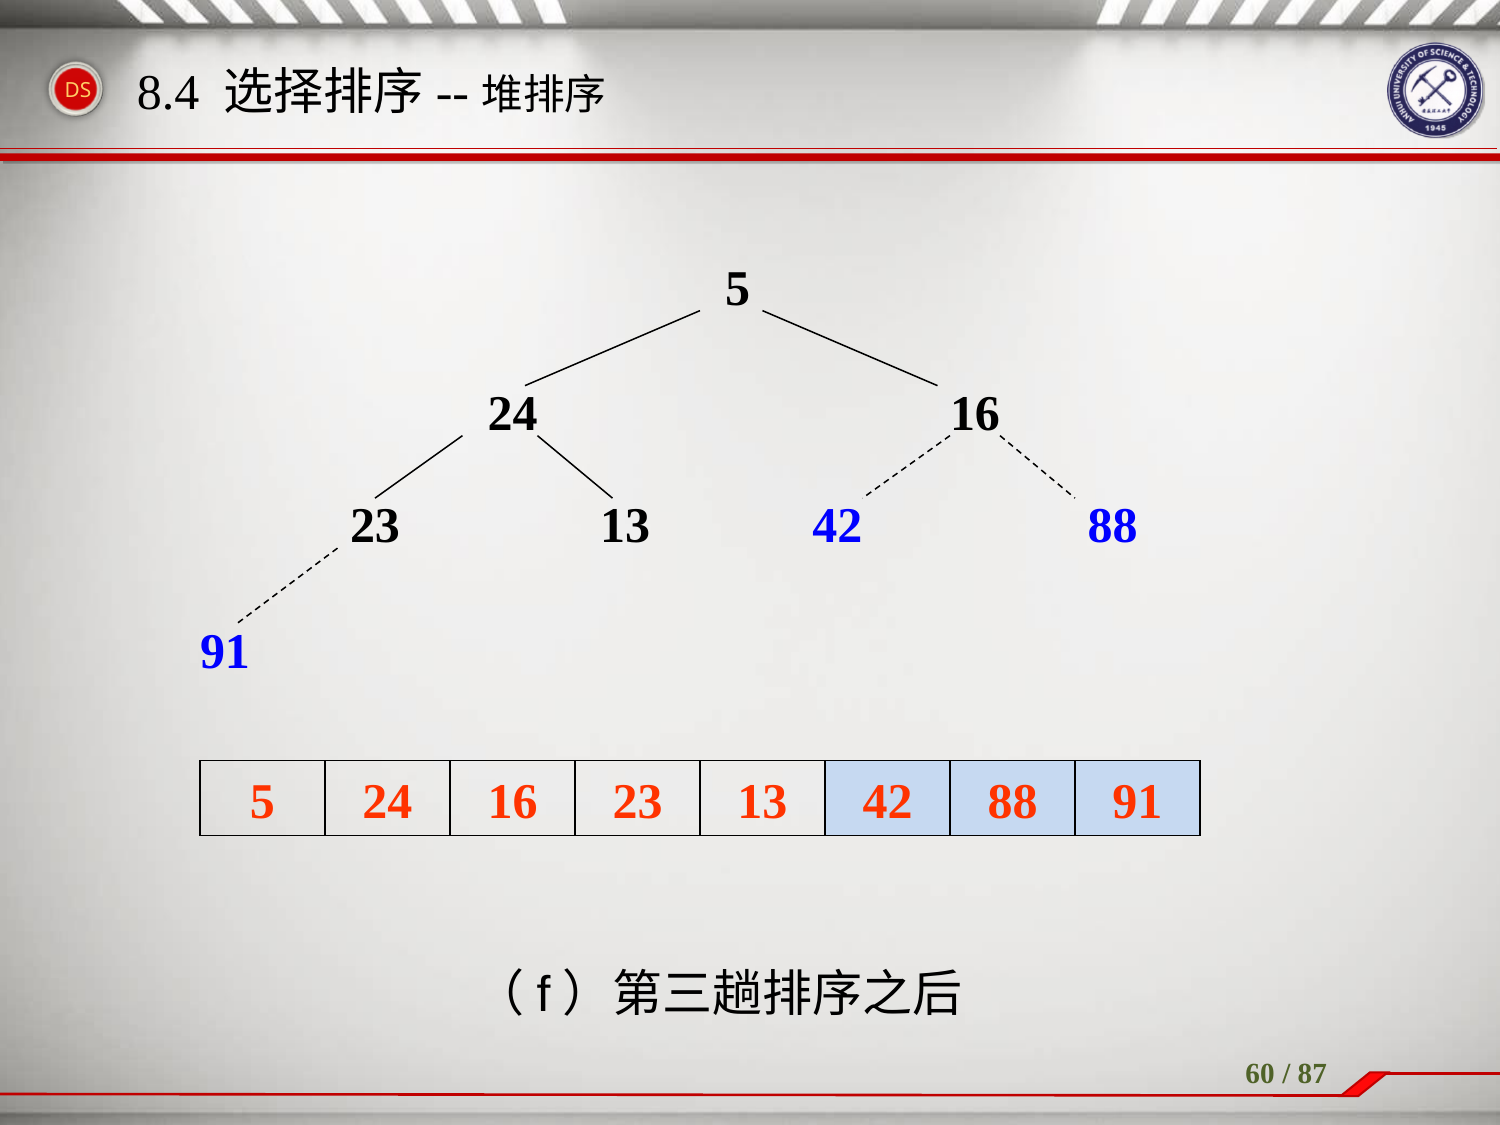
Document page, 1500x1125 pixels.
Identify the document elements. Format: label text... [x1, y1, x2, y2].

text_box 24 [324, 760, 450, 836]
text_box 91 [174, 610, 275, 686]
text_box 91 [1074, 760, 1200, 836]
text_box 88 [950, 760, 1074, 836]
text_box 16 [450, 760, 575, 836]
text_box 8.4 选择排序--堆排序 [122, 42, 1376, 137]
text_box 5 [687, 248, 788, 323]
text_box 23 [575, 760, 699, 836]
picture [0, 161, 1500, 1094]
picture [0, 1075, 1500, 1125]
text_box 42 [825, 760, 950, 836]
text_box 42 [787, 485, 888, 561]
picture [0, 0, 1500, 153]
text_box 13 [575, 485, 675, 561]
text_box 13 [699, 760, 825, 836]
text_box 16 [924, 373, 1025, 448]
text_box 5 [200, 760, 324, 836]
text_box 23 [324, 485, 425, 561]
text_box （f）第三趟排序之后 [287, 948, 1150, 1024]
text_box 24 [462, 373, 563, 448]
text_box 88 [1062, 485, 1163, 561]
